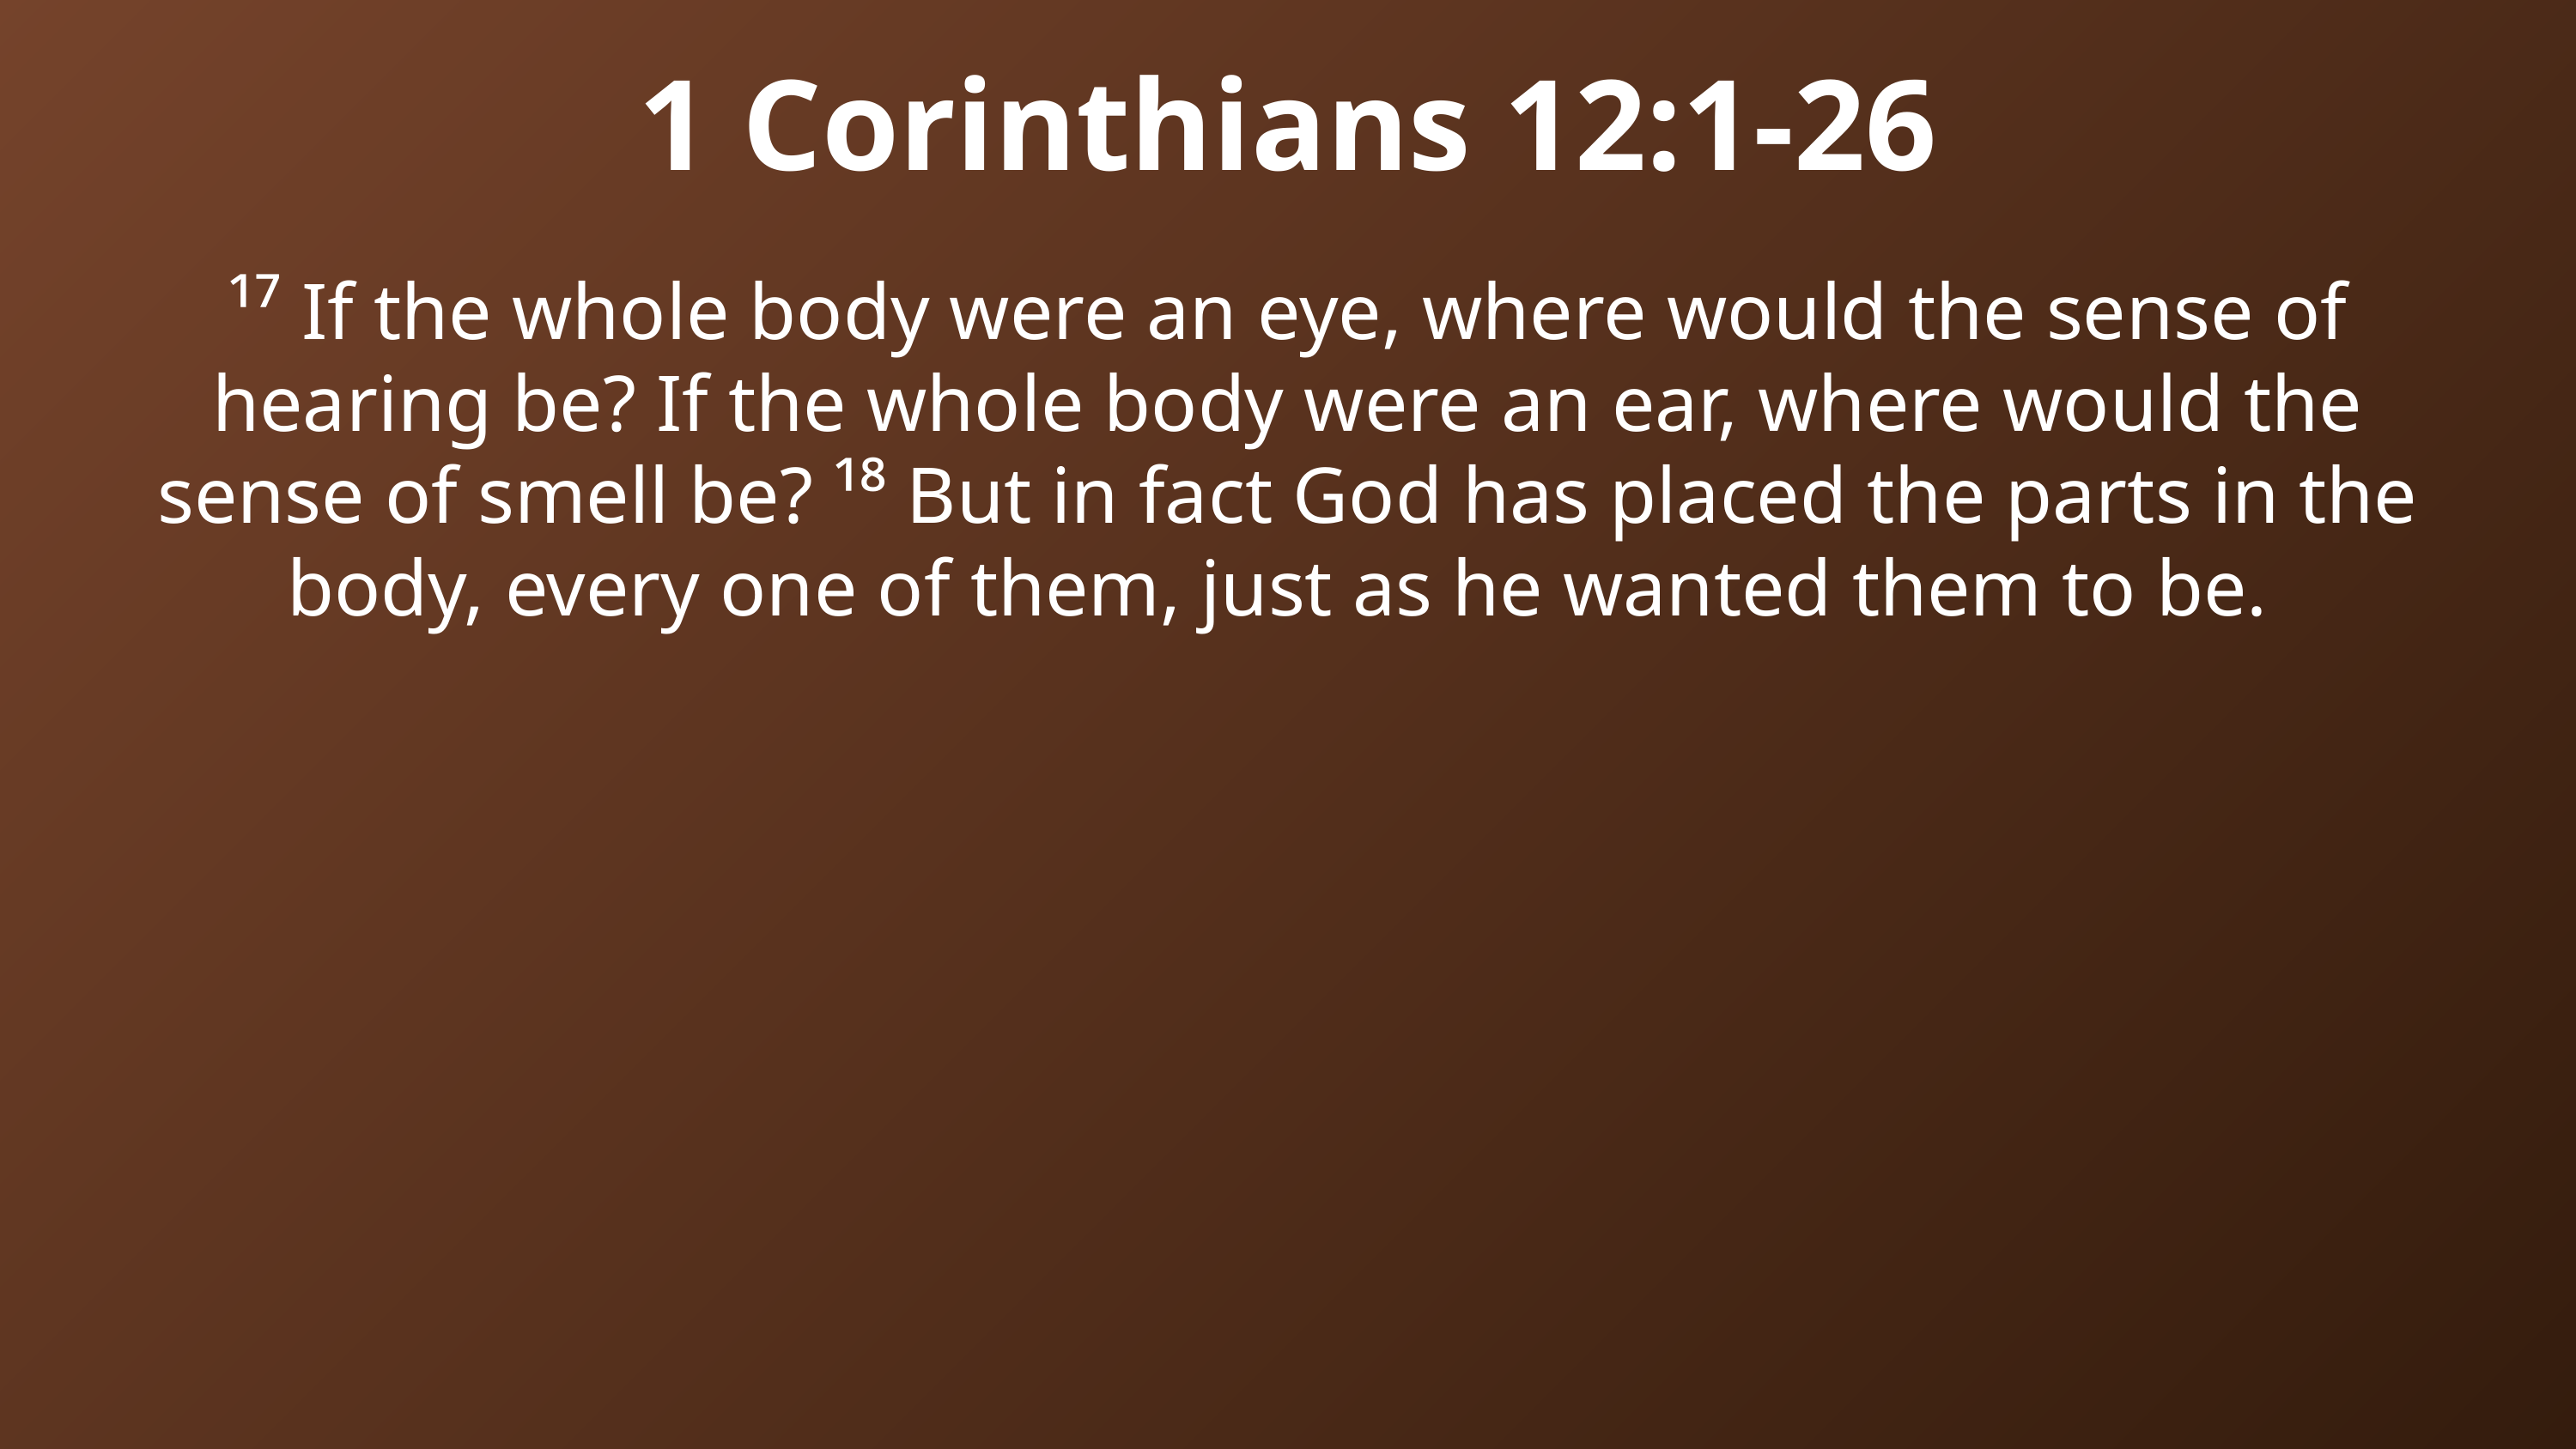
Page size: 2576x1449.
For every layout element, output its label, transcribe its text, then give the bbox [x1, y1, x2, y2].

text_box 1 Corinthians 12:1-26 [128, 38, 2447, 202]
text_box ¹⁷ If the whole body were an eye, where would the sense of hearing be? If the whole body were an ear, where would the sense of smell be? ¹⁸ But in fact God has placed the parts in the body, every one of them, just as he wanted them to be. [128, 256, 2447, 638]
